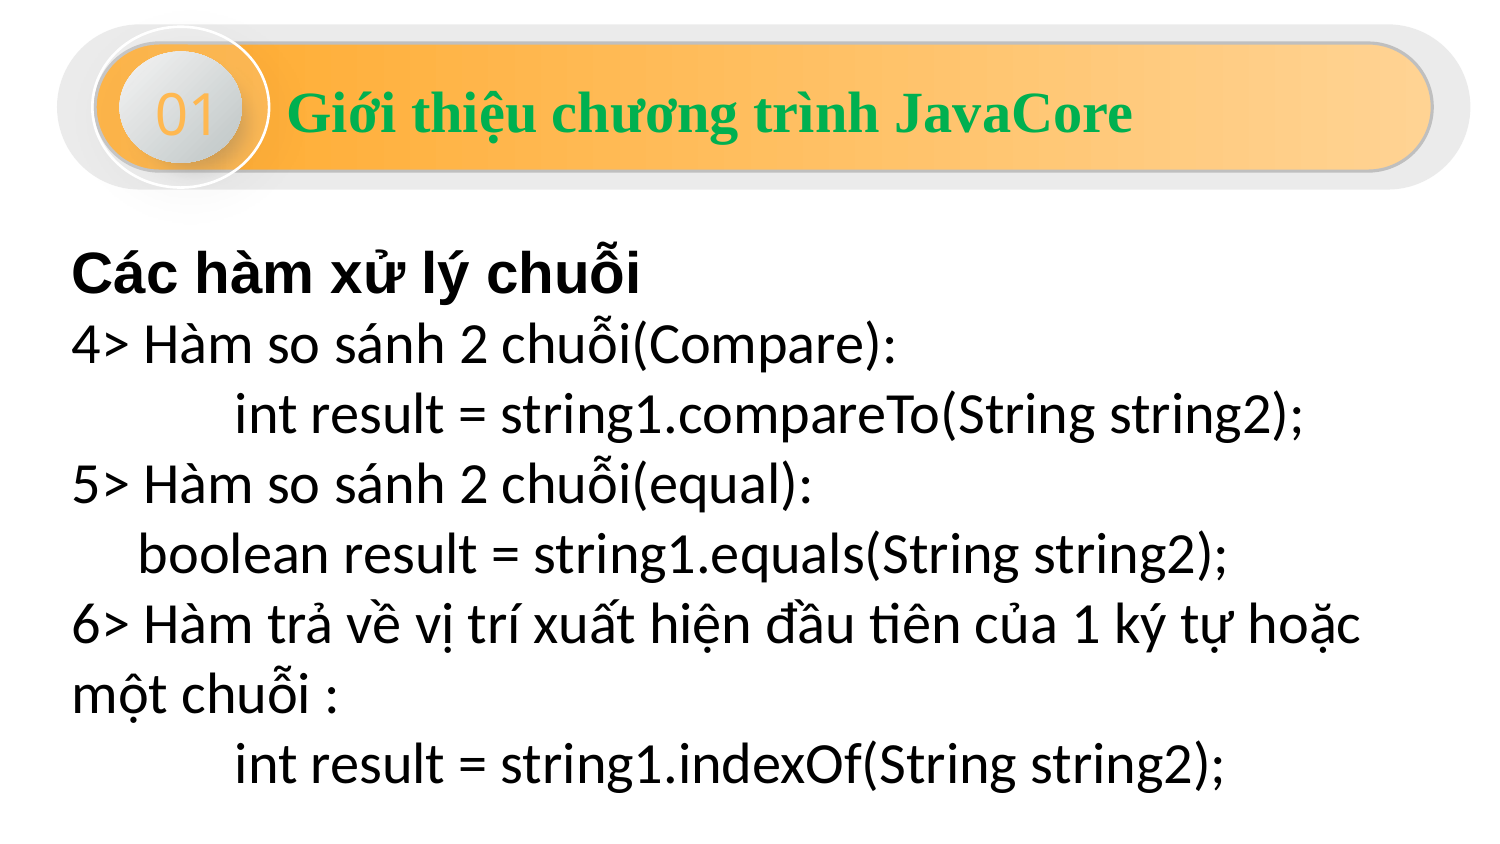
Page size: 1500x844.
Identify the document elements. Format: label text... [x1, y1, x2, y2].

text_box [92, 26, 297, 246]
text_box Các hàm xử lý chuỗi 4> Hàm so sánh 2 chuỗi(Compare): int result = string1.compareTo(String string2); 5> Hàm so sánh 2 chuỗi(equal): boolean result = string1.equals(String string2); 6> Hàm trả về vị trí xuất hiện đầu tiên của 1 ký tự hoặc một chuỗi : int result = string1.indexOf(String string2); [56, 227, 1471, 818]
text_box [56, 24, 1471, 190]
